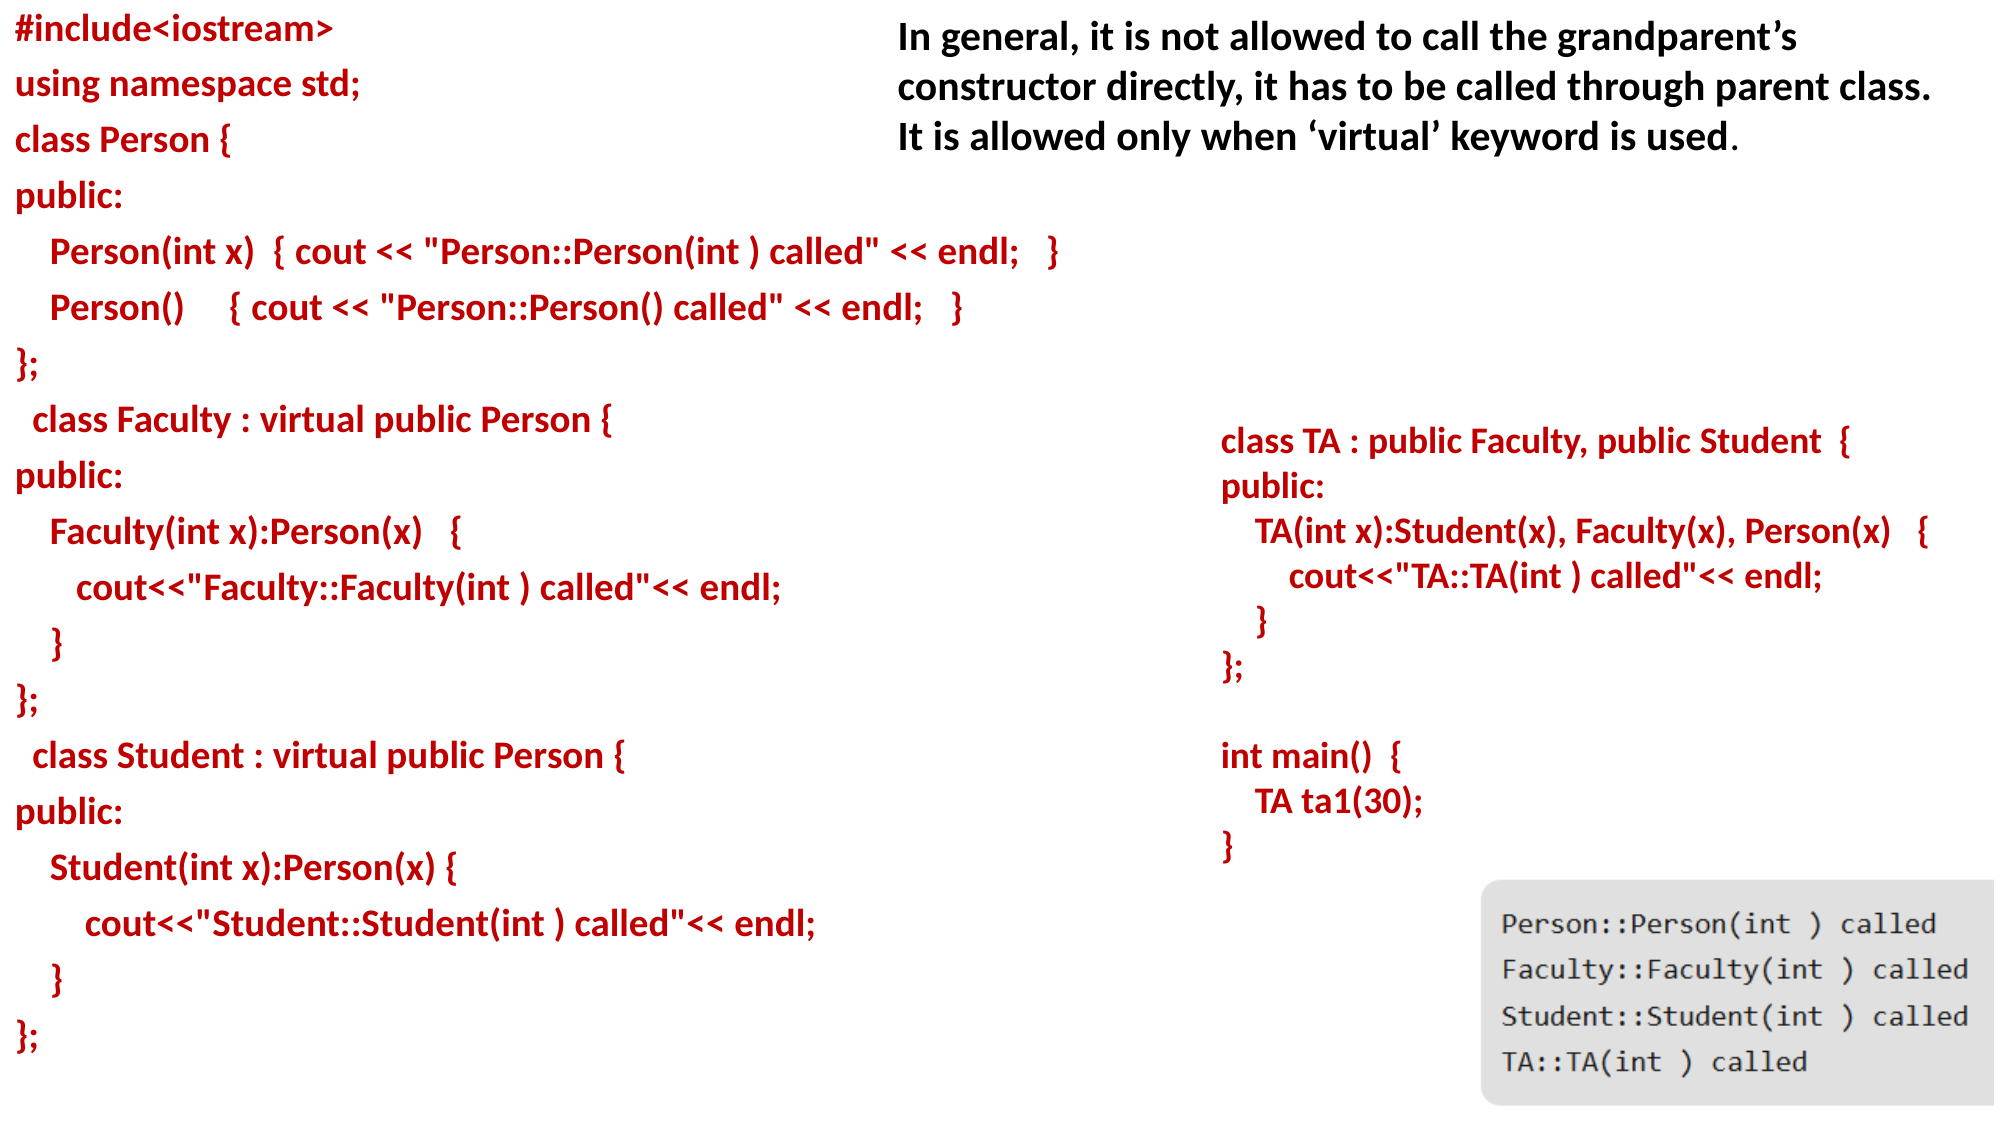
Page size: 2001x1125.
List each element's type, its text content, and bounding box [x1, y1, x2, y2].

text_box #include<iostream> using namespace std; class Person { public: Person(int x) { cout << "Person::Person(int ) called" << endl; } Person() { cout << "Person::Person() called" << endl; } }; class Faculty : virtual public Person { public: Faculty(int x):Person(x) { cout<<"Faculty::Faculty(int ) called"<< endl; } }; class Student : virtual public Person { public: Student(int x):Person(x) { cout<<"Student::Student(int ) called"<< endl; } }; [0, 0, 1215, 1125]
text_box class TA : public Faculty, public Student { public: TA(int x):Student(x), Faculty(x), Person(x) { cout<<"TA::TA(int ) called"<< endl; } }; int main() { TA ta1(30); } [1206, 408, 1996, 874]
picture [1474, 877, 1995, 1110]
text_box In general, it is not allowed to call the grandparent’s constructor directly, it has to be called through parent class. It is allowed only when ‘virtual’ keyword is used. [882, 1, 2000, 167]
